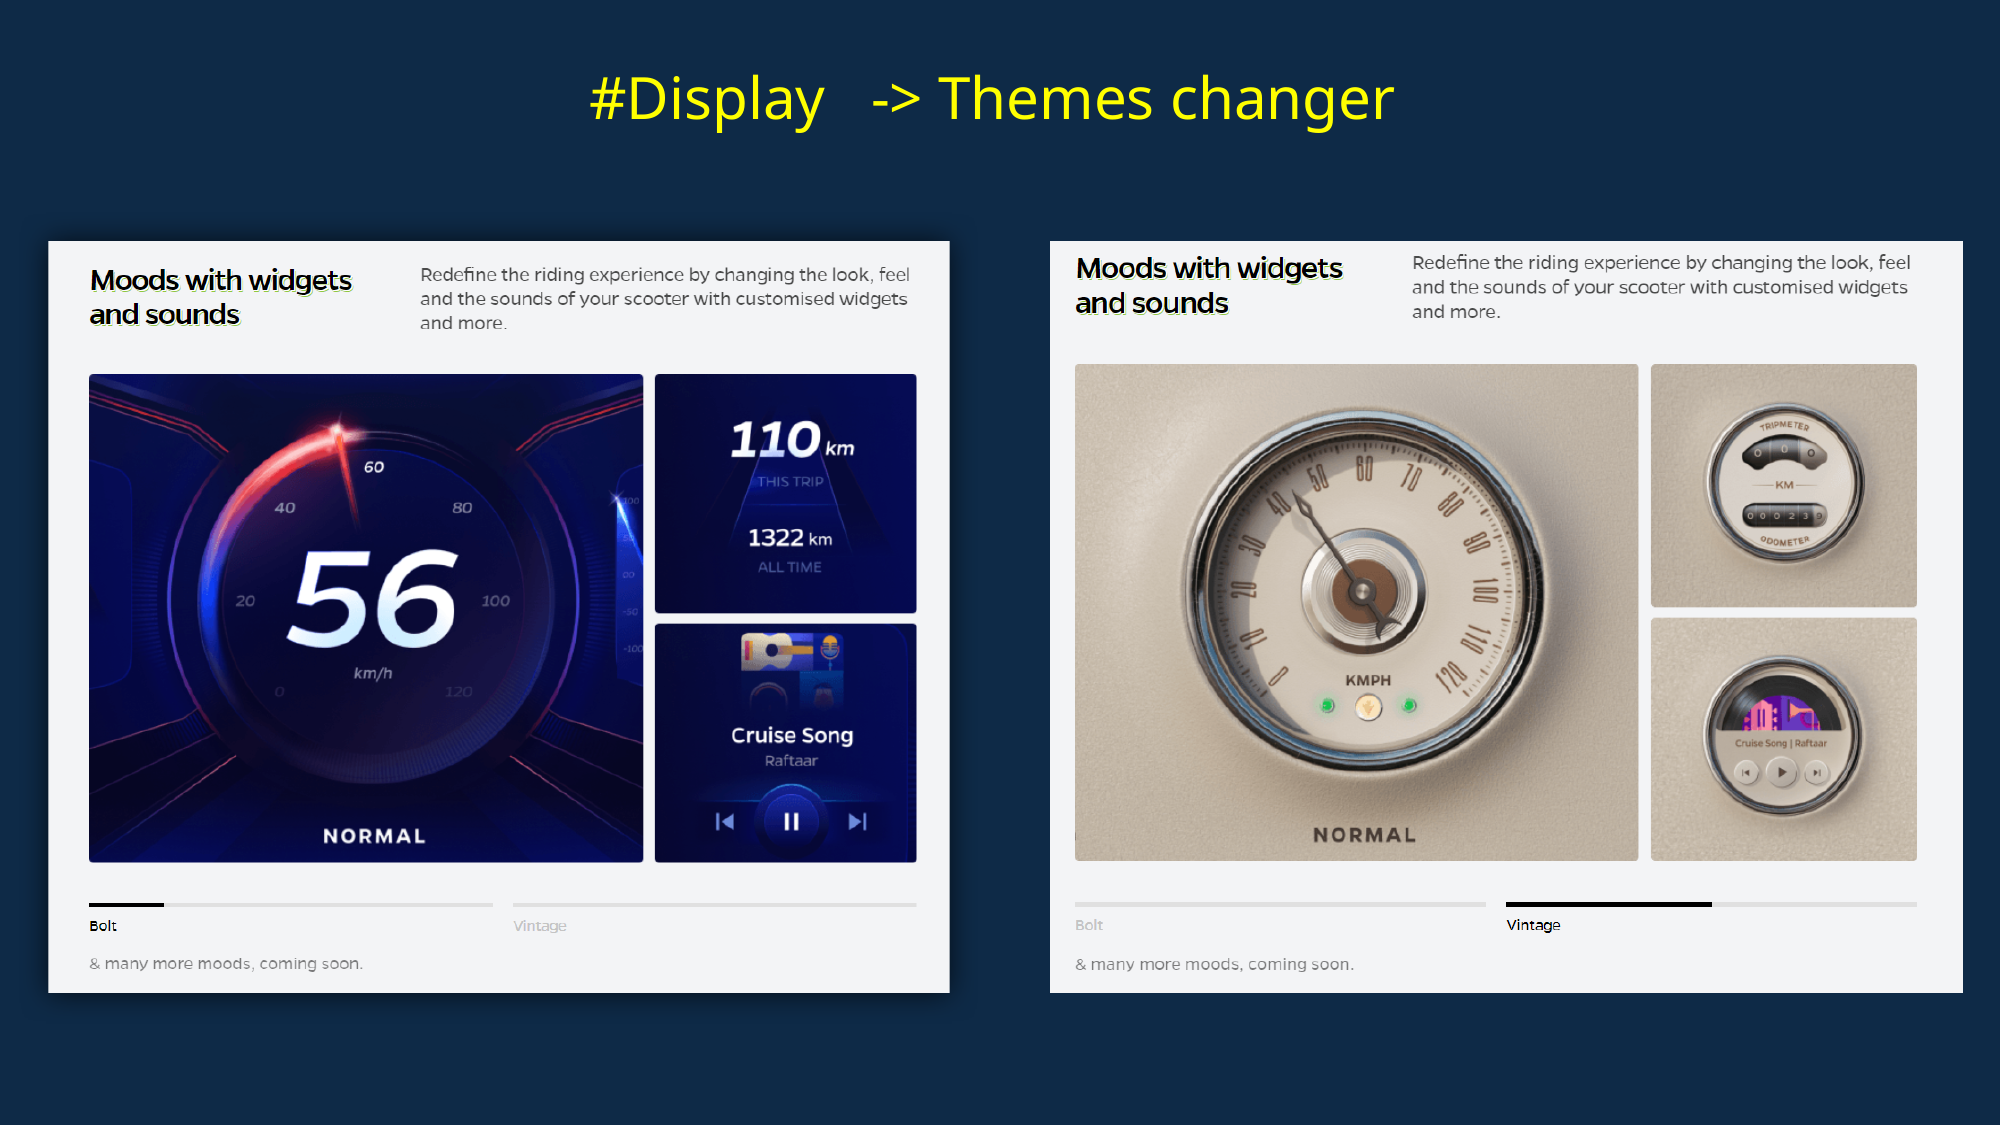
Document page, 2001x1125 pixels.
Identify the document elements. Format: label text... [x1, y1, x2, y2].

picture [48, 241, 950, 993]
text_box #Display -> Themes changer [0, 49, 2000, 139]
picture [1050, 241, 1963, 993]
